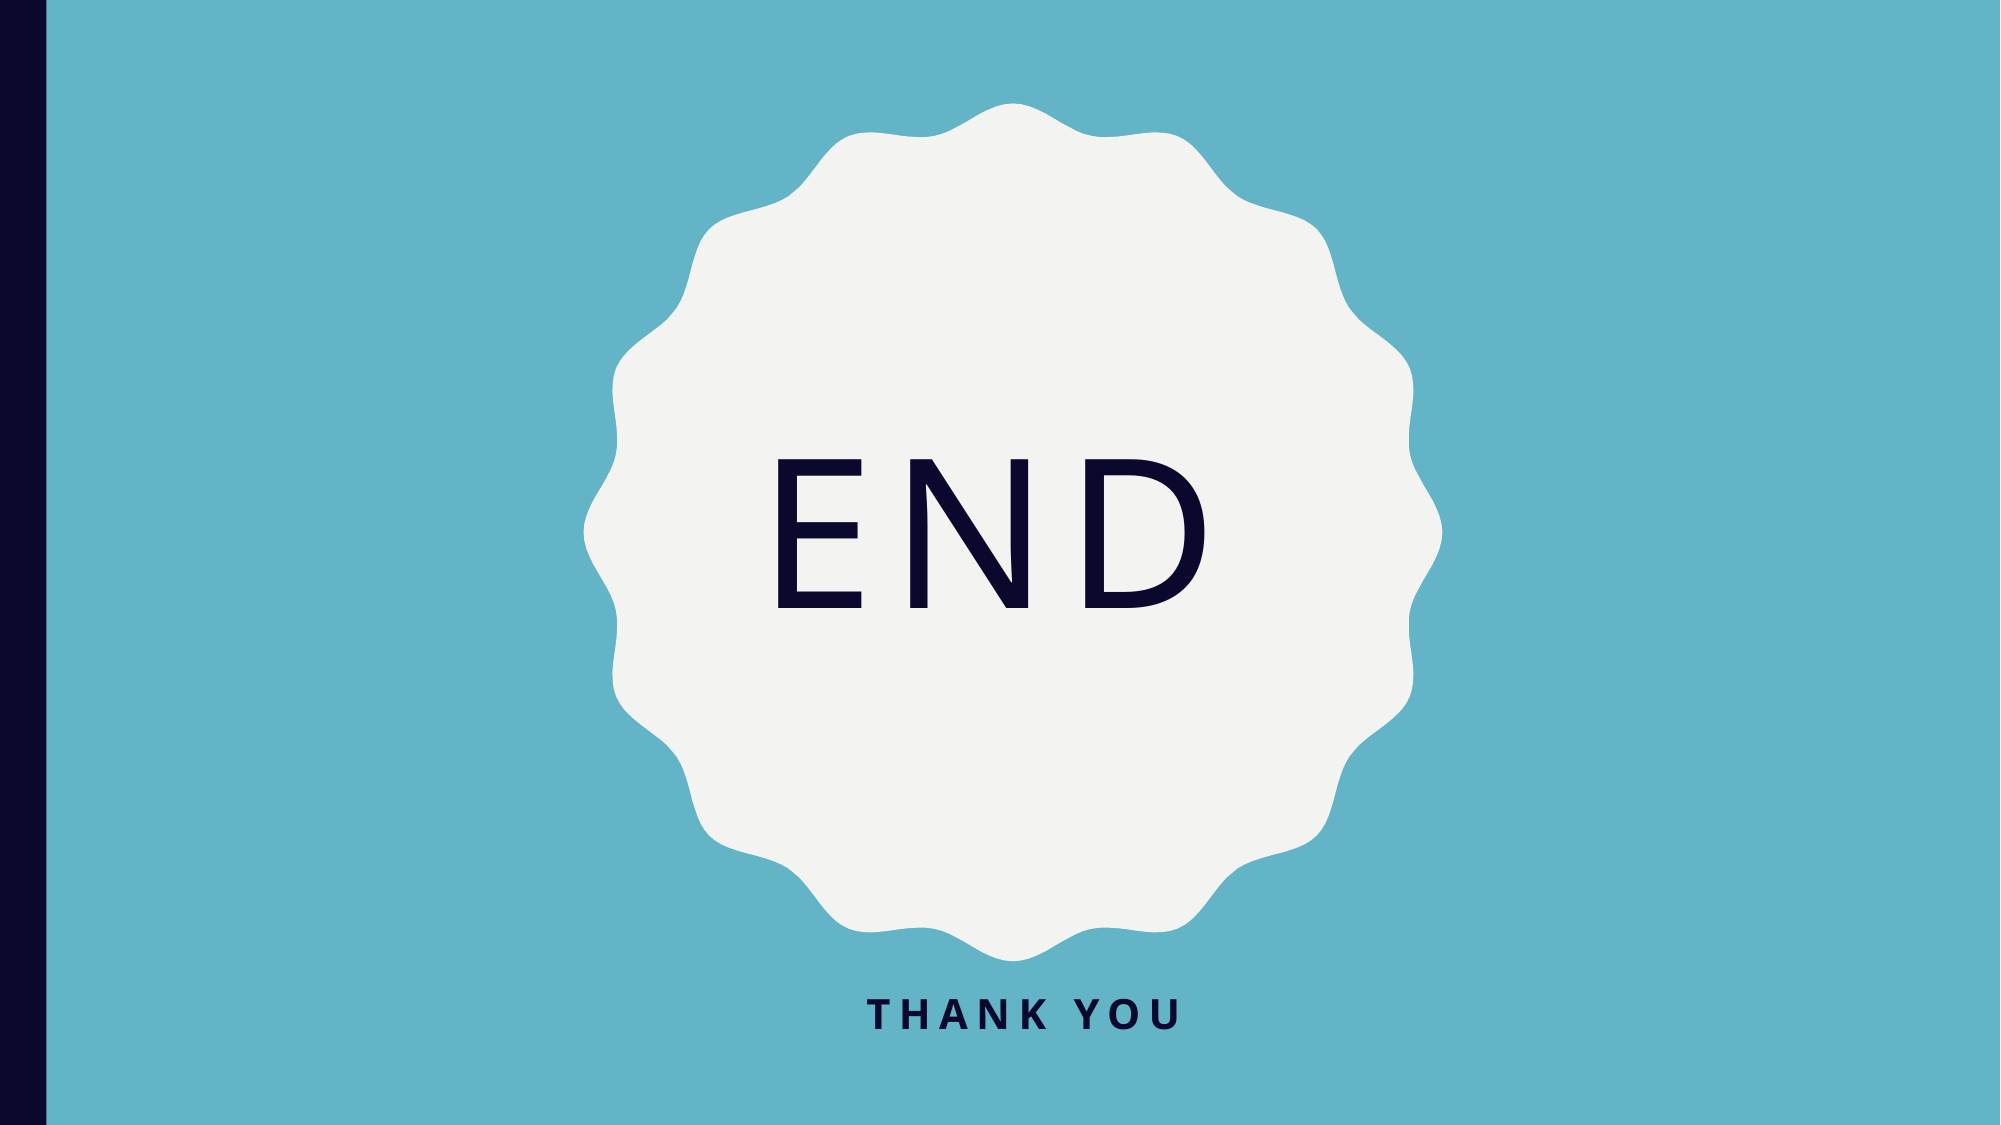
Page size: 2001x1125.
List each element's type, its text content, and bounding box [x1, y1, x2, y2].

title End [176, 180, 1870, 902]
subtitle Thank you [363, 980, 1684, 1103]
